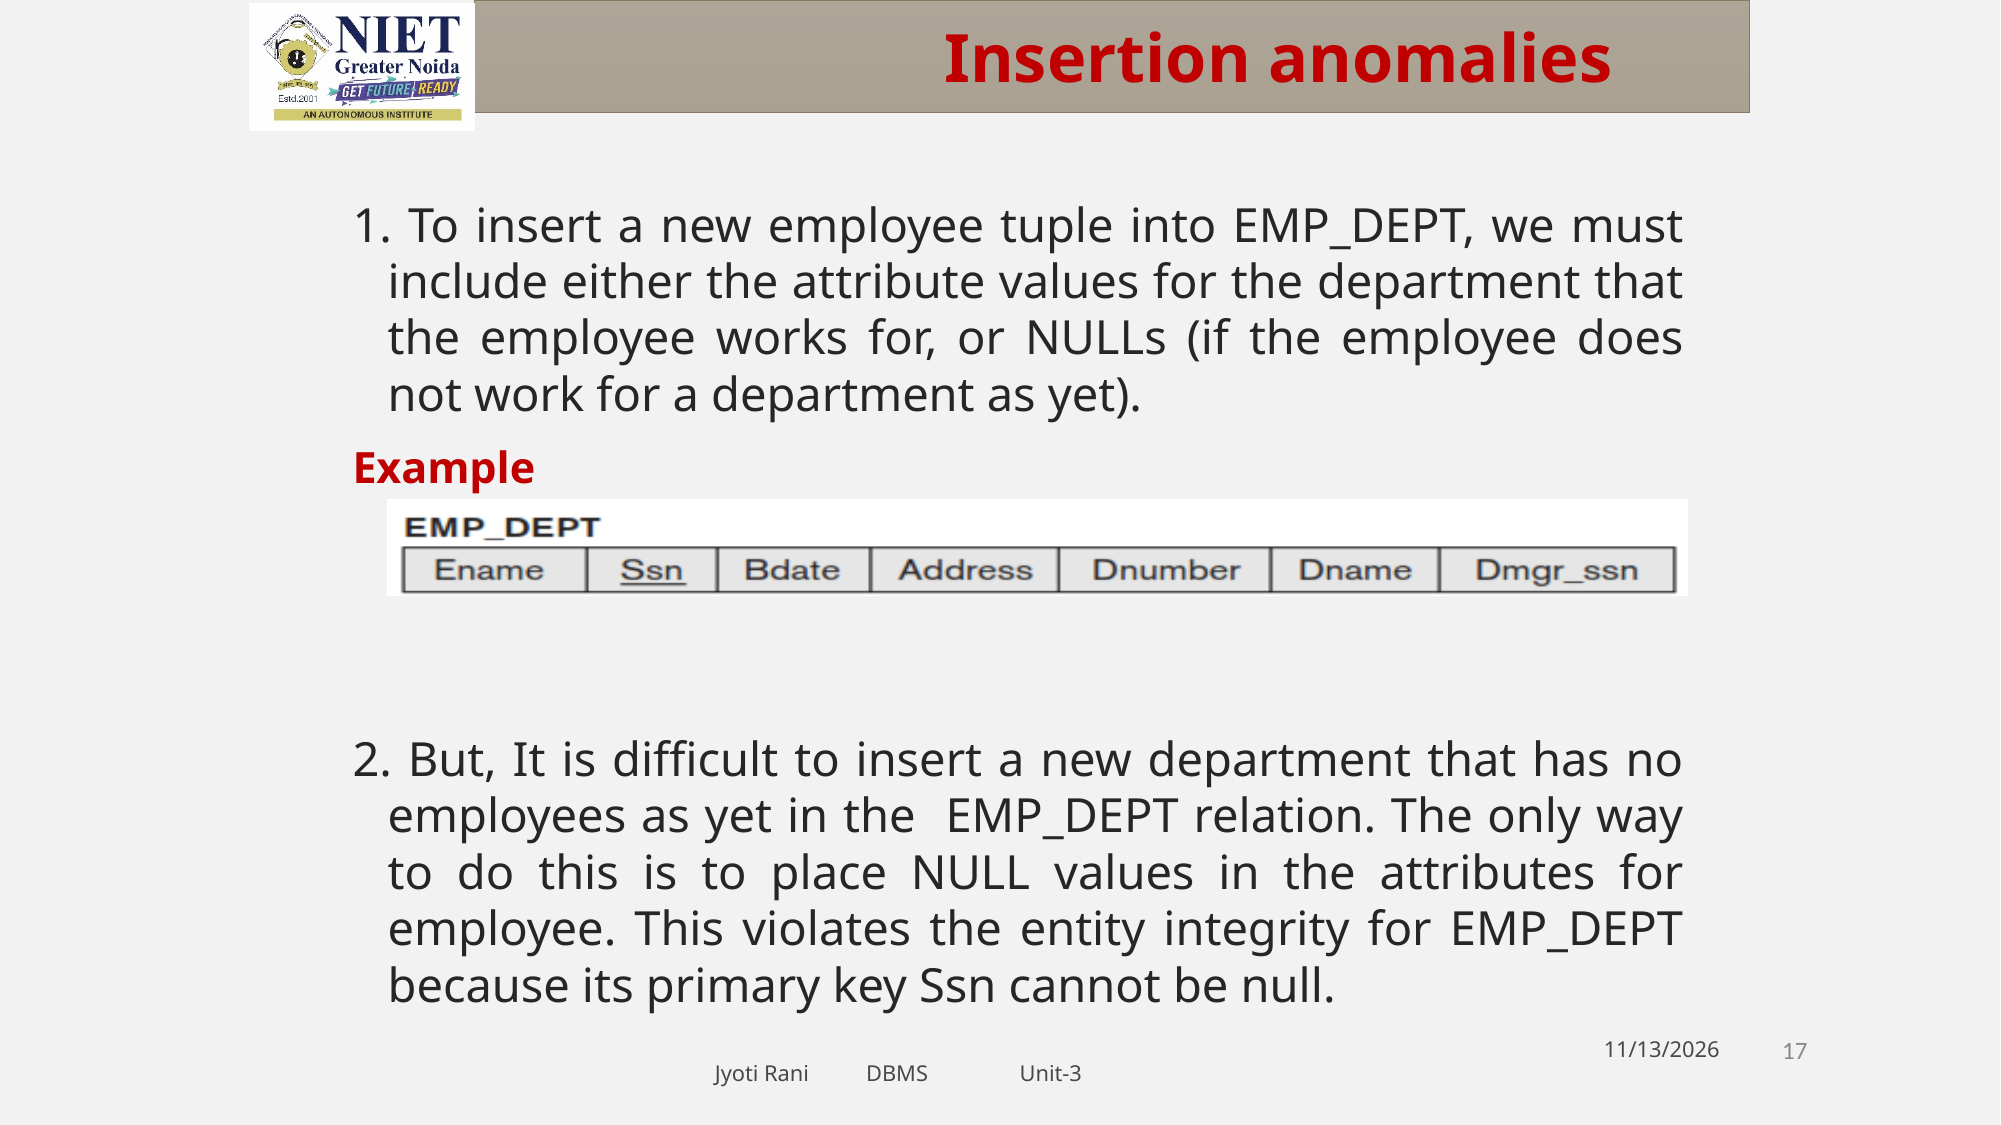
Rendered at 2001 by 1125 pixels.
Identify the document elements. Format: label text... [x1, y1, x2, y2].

text_box Insertion anomalies [488, 0, 1750, 113]
slide_number 17 [1764, 1019, 1825, 1080]
picture [249, 0, 488, 135]
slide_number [1283, 1023, 1735, 1077]
picture [387, 499, 1688, 596]
footer Jyoti Rani DBMS Unit-3 [699, 1042, 1525, 1103]
list 1. To insert a new employee tuple into EMP_DEPT, we must include either the attribute values for the department that the employee works for, or NULLs (if the employee does not work for a department as yet). Example 2. But, It is difficult to insert a new department that has no employees as yet in the EMP_DEPT relation. The only way to do this is to place NULL values in the attributes for employee. This violates the entity integrity for EMP_DEPT because its primary key Ssn cannot be null. [337, 187, 1700, 1025]
